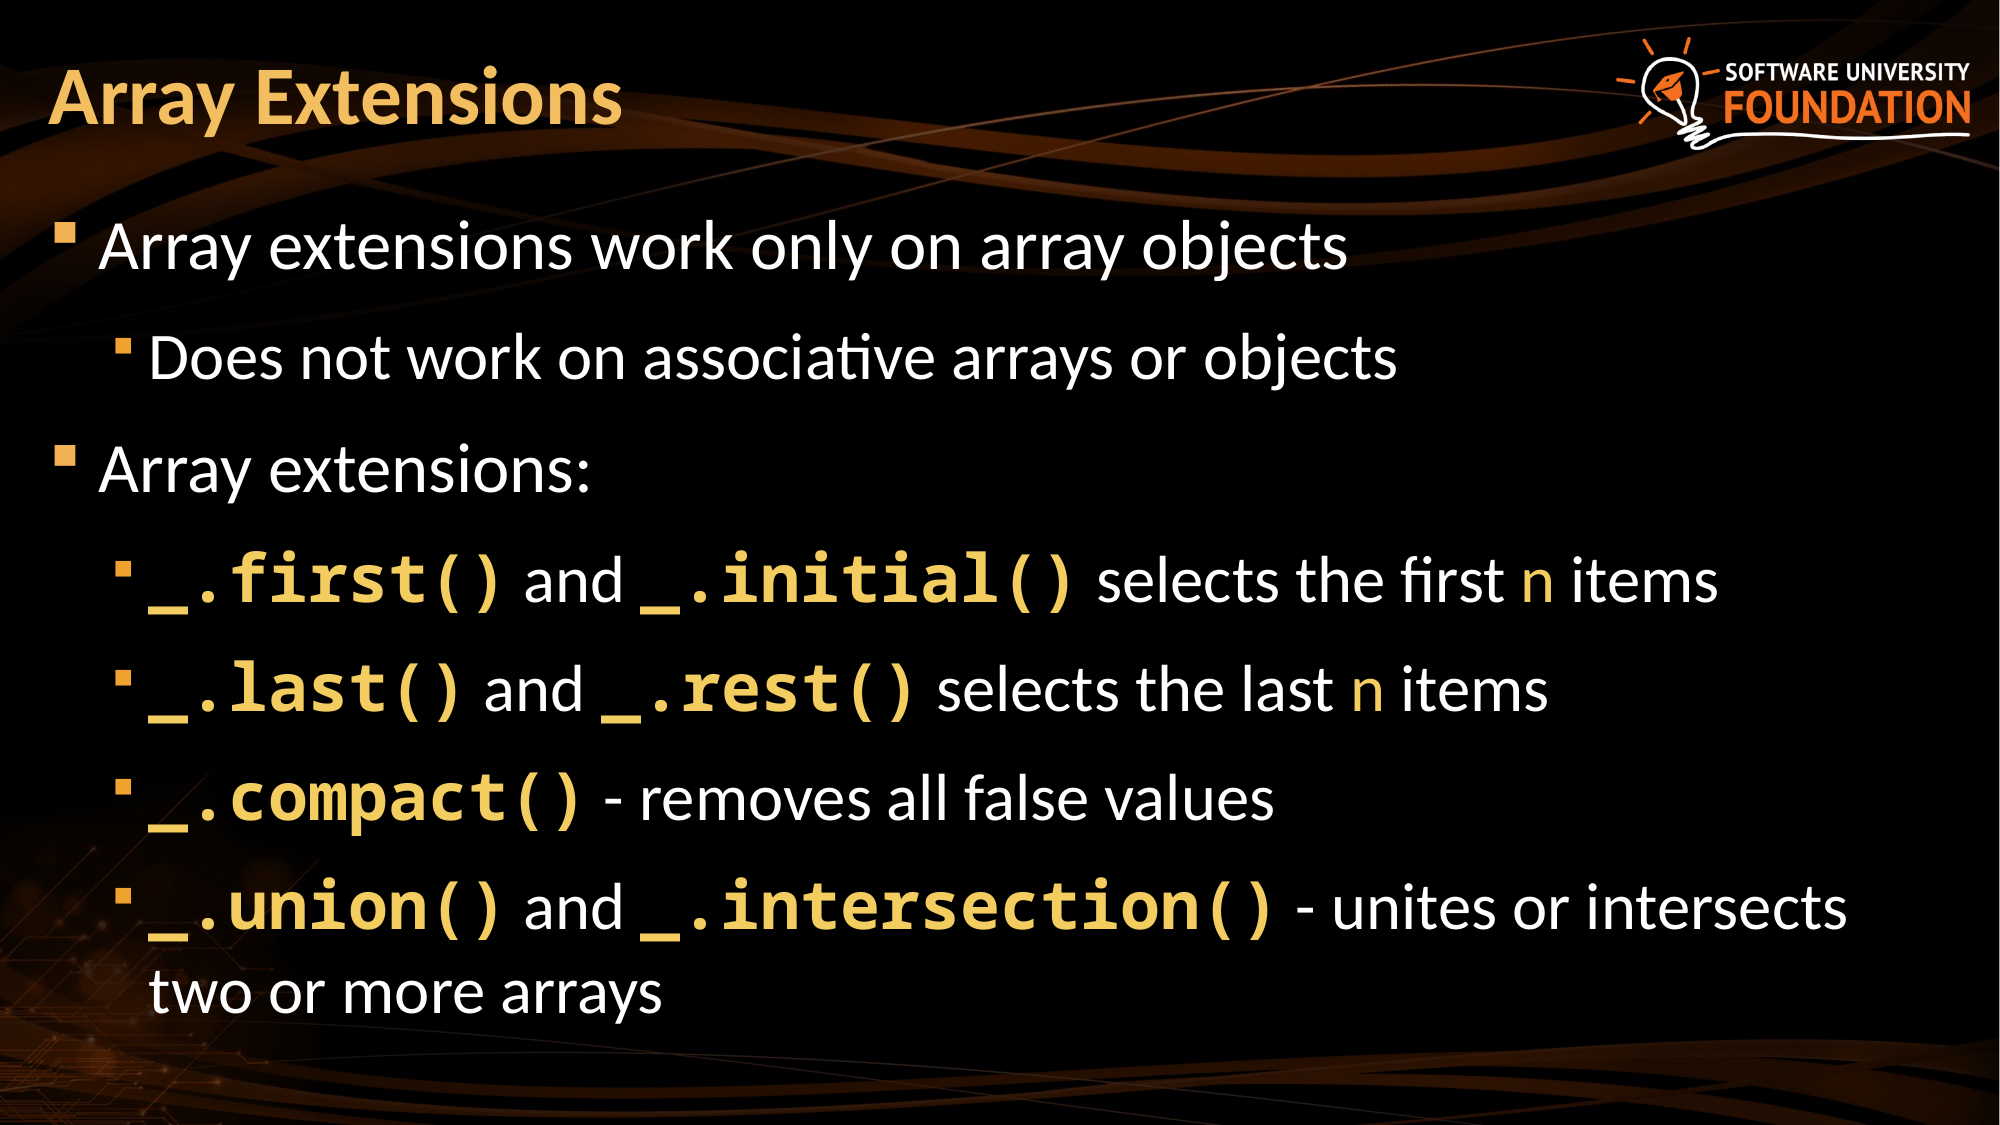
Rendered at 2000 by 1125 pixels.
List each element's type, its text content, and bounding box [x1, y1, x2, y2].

list Array extensions work only on array objects Does not work on associative arrays or objects Array extensions: _.first() and _.initial() selects the first n items _.last() and _.rest() selects the last n items _.compact() - removes all false values _.union() and _.intersection() - unites or intersects two or more arrays [31, 188, 1968, 1103]
title Array Extensions [30, 6, 1602, 189]
picture [0, 0, 2000, 1125]
